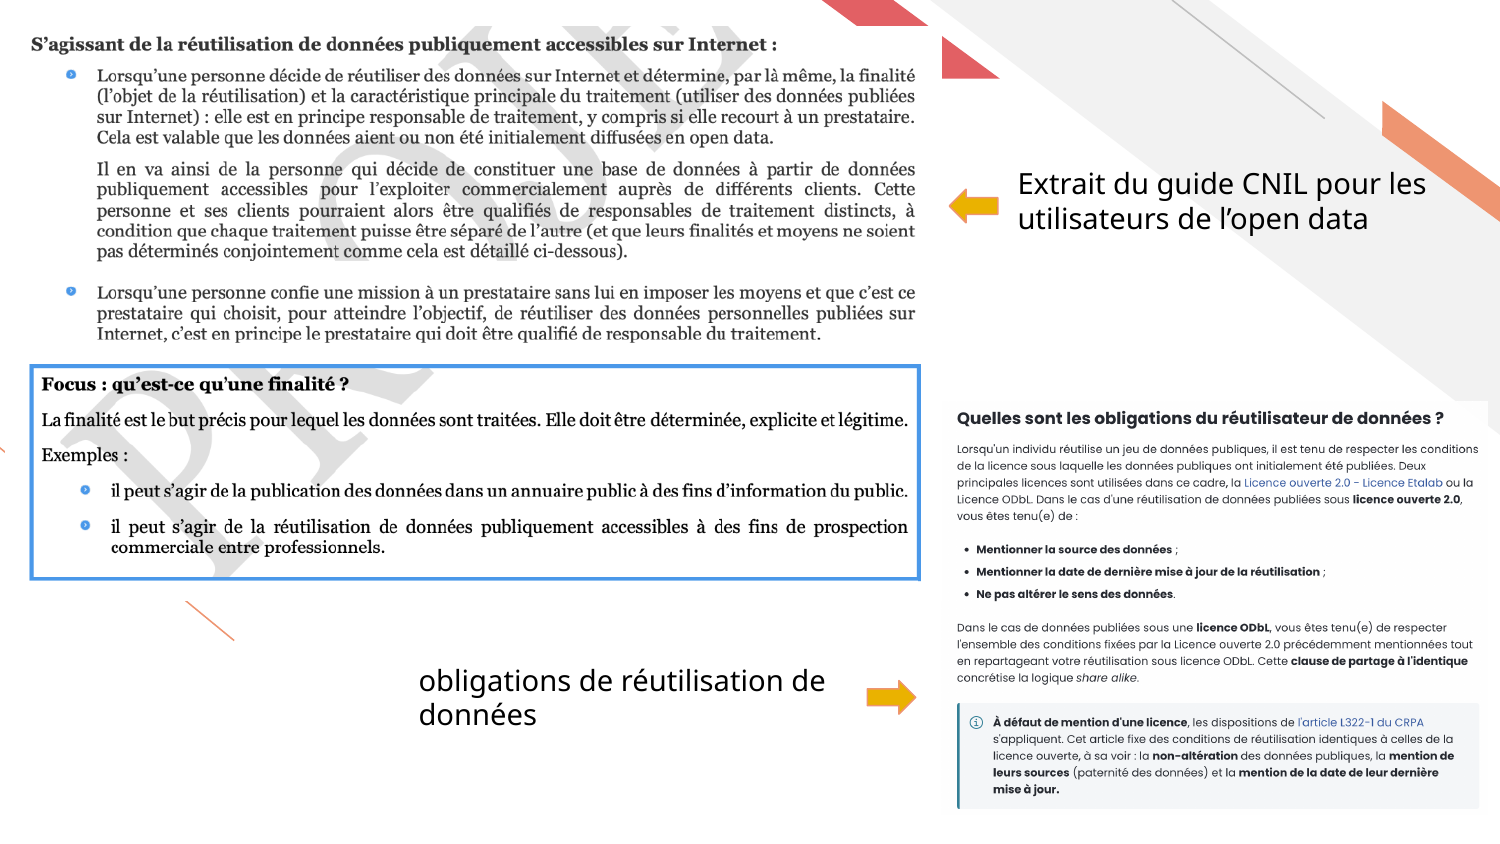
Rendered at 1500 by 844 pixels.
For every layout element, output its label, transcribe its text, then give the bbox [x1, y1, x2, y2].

picture [5, 26, 1488, 816]
text_box obligations de réutilisation de données [403, 646, 855, 747]
text_box Extrait du guide CNIL pour les utilisateurs de l’open data [1002, 150, 1454, 251]
text_box [949, 189, 998, 223]
text_box [867, 680, 916, 715]
